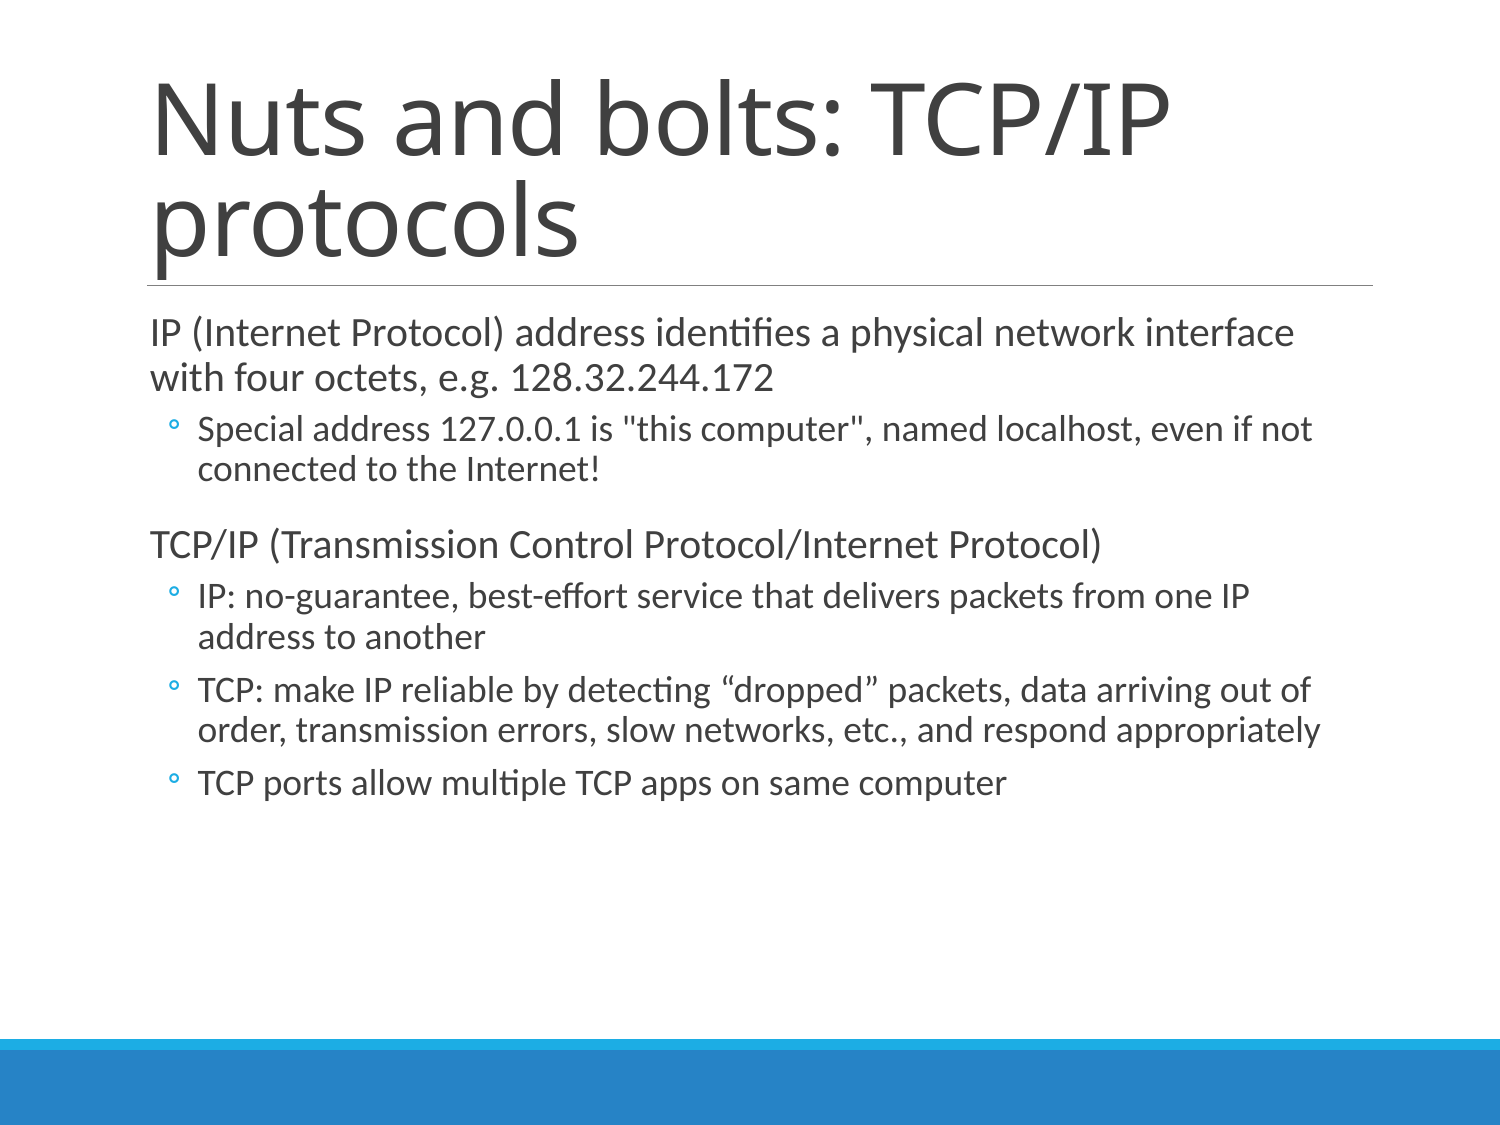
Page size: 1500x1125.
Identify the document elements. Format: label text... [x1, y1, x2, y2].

list IP (Internet Protocol) address identifies a physical network interface with four octets, e.g. 128.32.244.172 Special address 127.0.0.1 is "this computer", named localhost, even if not connected to the Internet! TCP/IP (Transmission Control Protocol/Internet Protocol) IP: no-guarantee, best-effort service that delivers packets from one IP address to another TCP: make IP reliable by detecting “dropped” packets, data arriving out of order, transmission errors, slow networks, etc., and respond appropriately TCP ports allow multiple TCP apps on same computer [134, 302, 1373, 963]
title Nuts and bolts: TCP/IP protocols [134, 47, 1373, 285]
